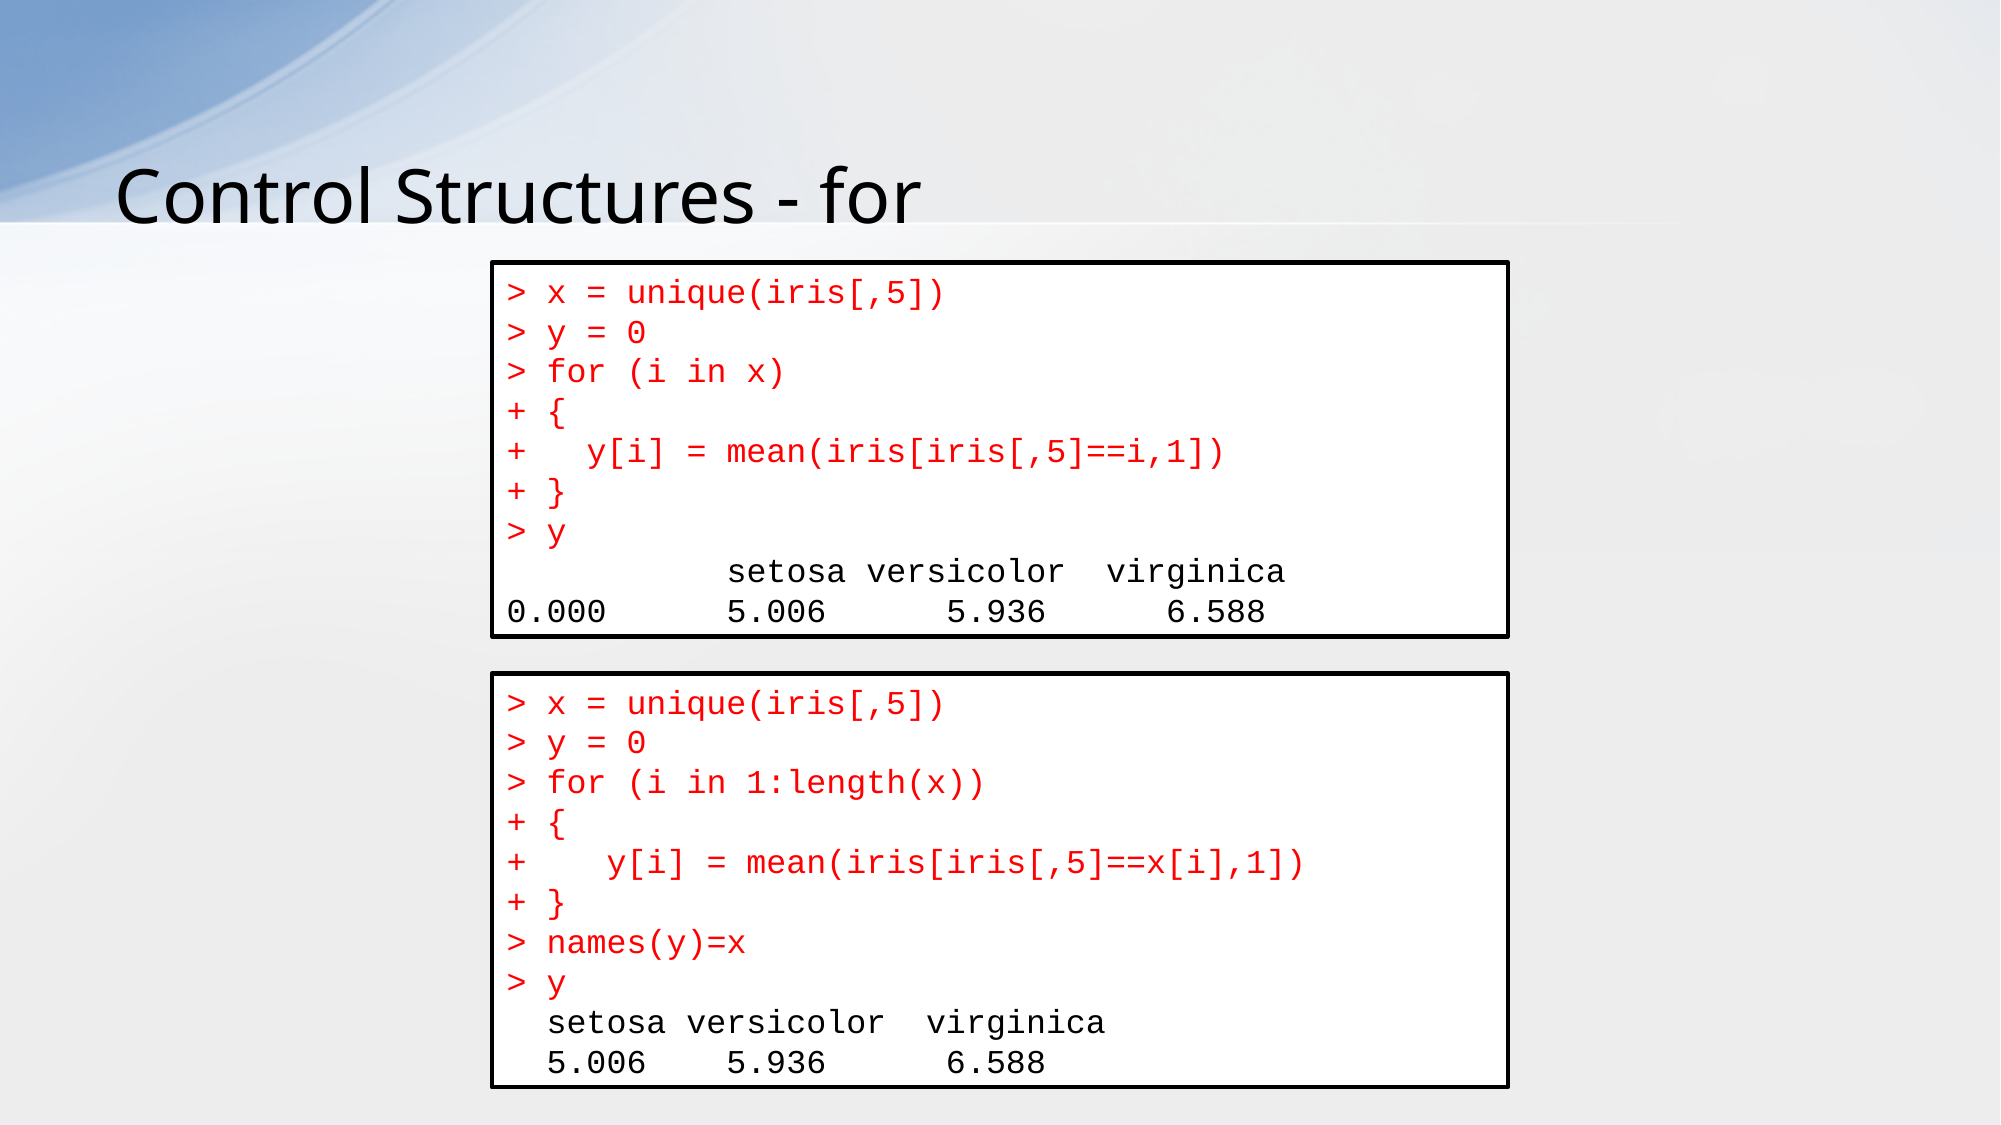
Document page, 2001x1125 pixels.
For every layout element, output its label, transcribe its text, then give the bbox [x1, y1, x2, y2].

picture [0, 0, 2000, 1125]
slide_number 92 [1433, 1024, 1900, 1103]
text_box > x = unique(iris[,5]) > y = 0 > for (i in x) + { + y[i] = mean(iris[iris[,5]==i,1]) + } > y setosa versicolor virginica 0.000 5.006 5.936 6.588 [490, 260, 1510, 639]
text_box > x = unique(iris[,5]) > y = 0 > for (i in 1:length(x)) + { + y[i] = mean(iris[iris[,5]==x[i],1]) + } > names(y)=x > y setosa versicolor virginica 5.006 5.936 6.588 [490, 671, 1510, 1089]
title Control Structures - for [99, 58, 1900, 247]
